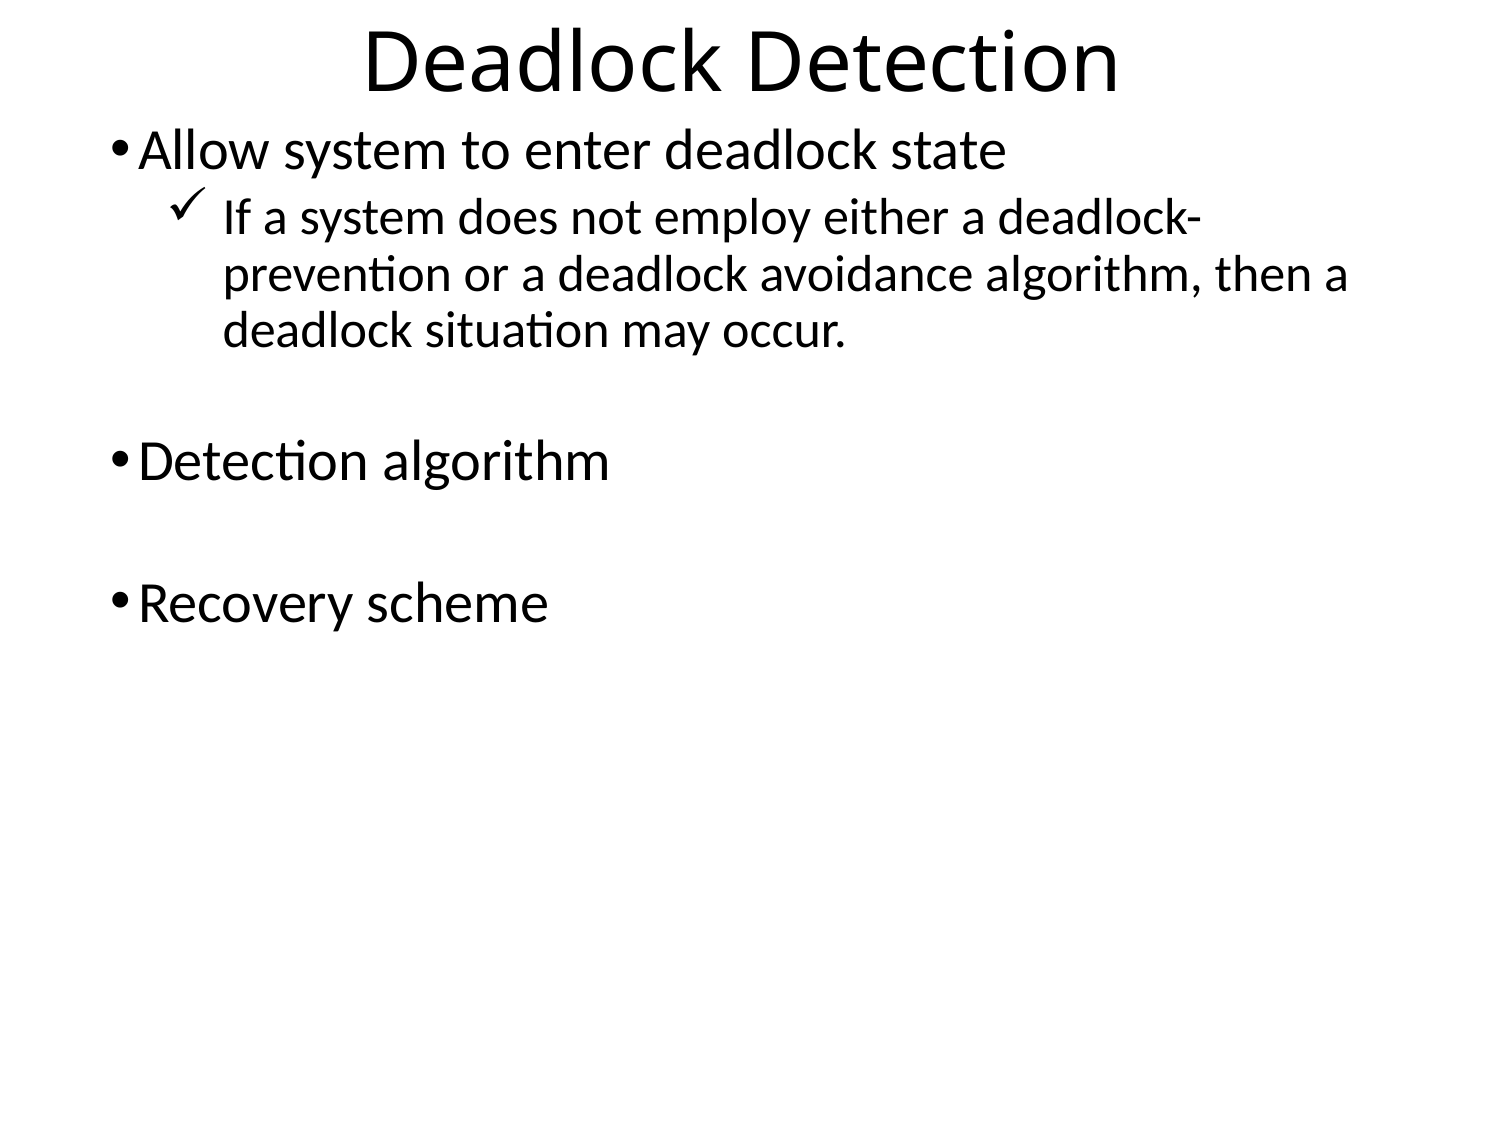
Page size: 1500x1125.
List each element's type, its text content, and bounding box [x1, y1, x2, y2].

title Deadlock Detection [133, 17, 1351, 112]
list Allow system to enter deadlock state If a system does not employ either a deadlock-prevention or a deadlock avoidance algorithm, then a deadlock situation may occur. Detection algorithm Recovery scheme [95, 112, 1389, 892]
